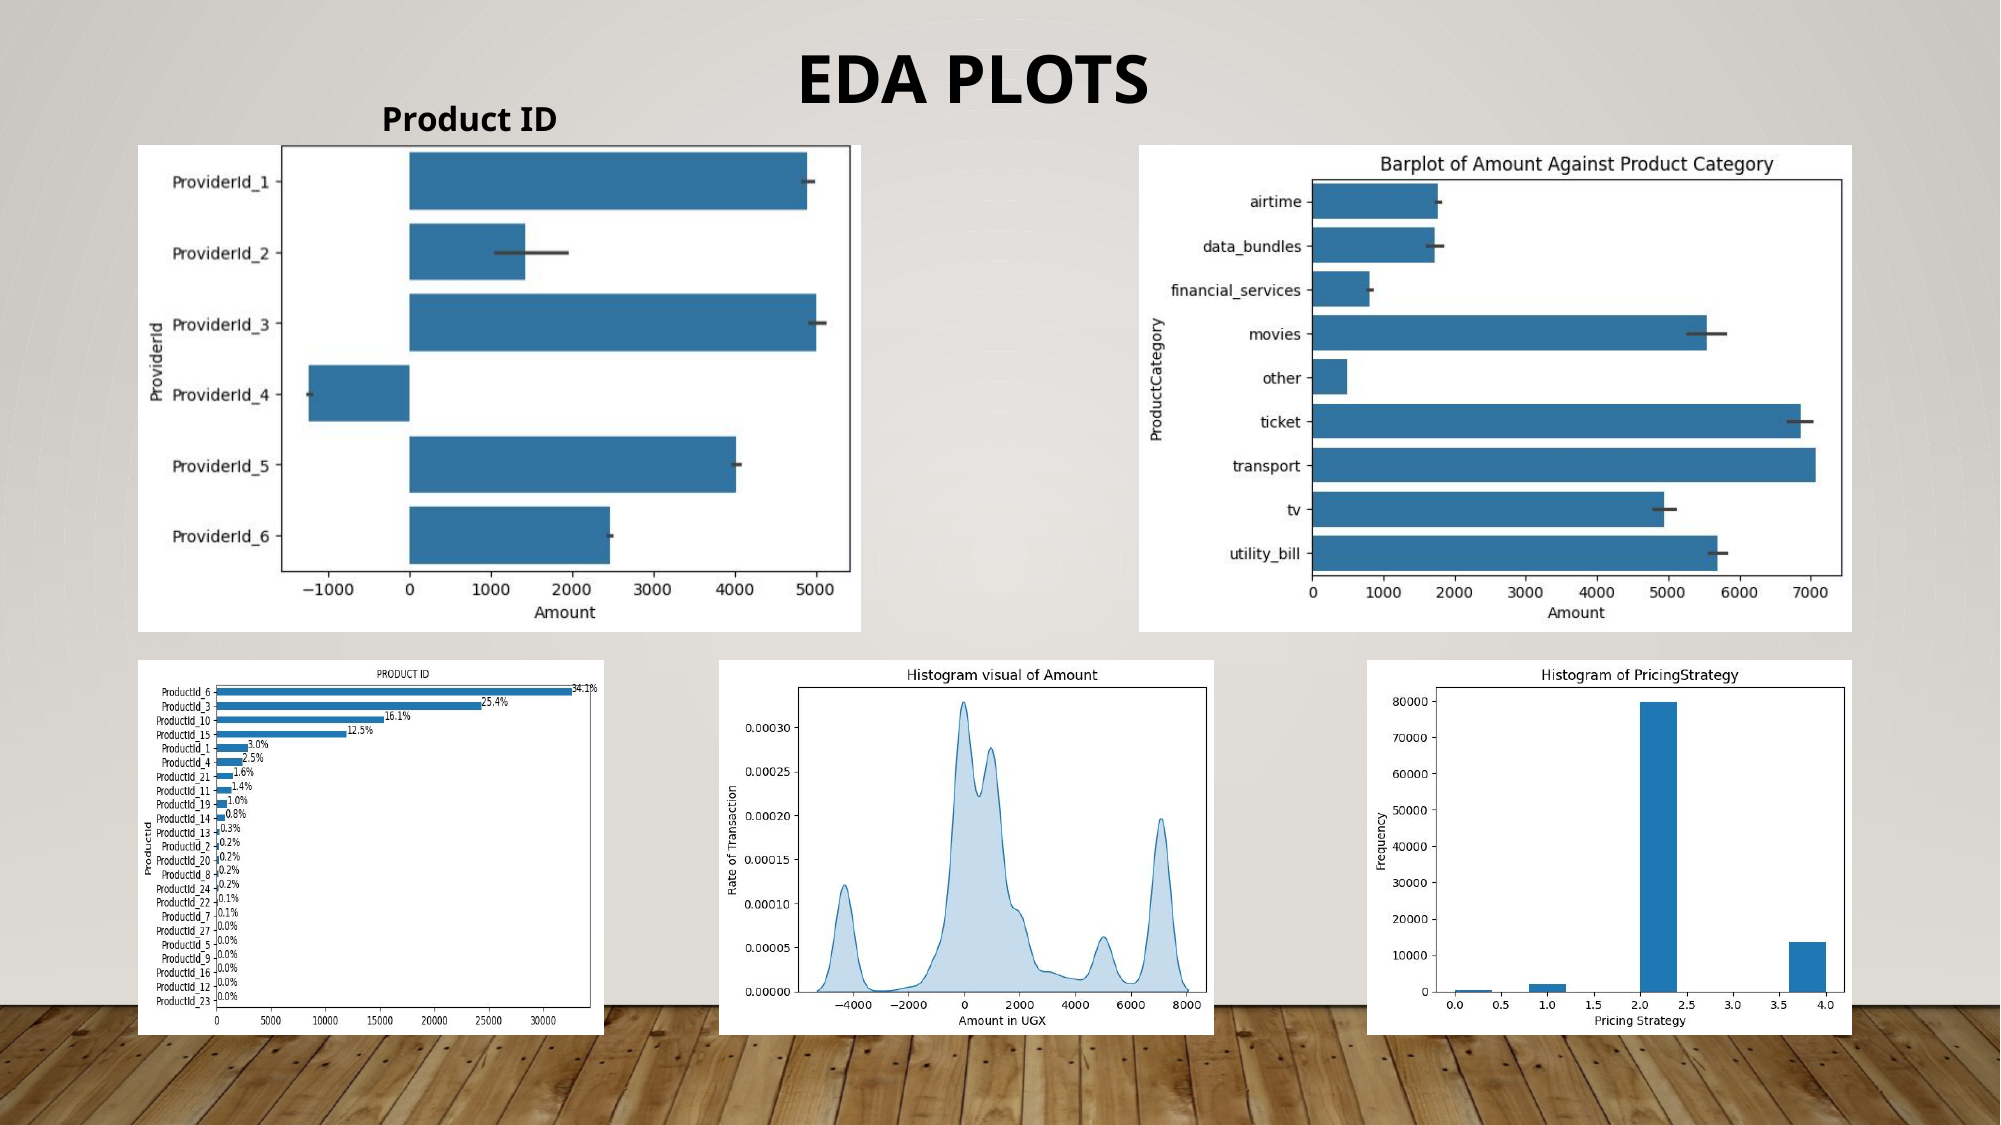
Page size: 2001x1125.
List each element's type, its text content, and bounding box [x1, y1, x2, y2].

picture [1138, 145, 1853, 632]
text_box EDA PLOTS [781, 29, 1219, 125]
text_box Product ID [366, 90, 782, 145]
picture [138, 145, 862, 632]
picture [0, 660, 2000, 1125]
